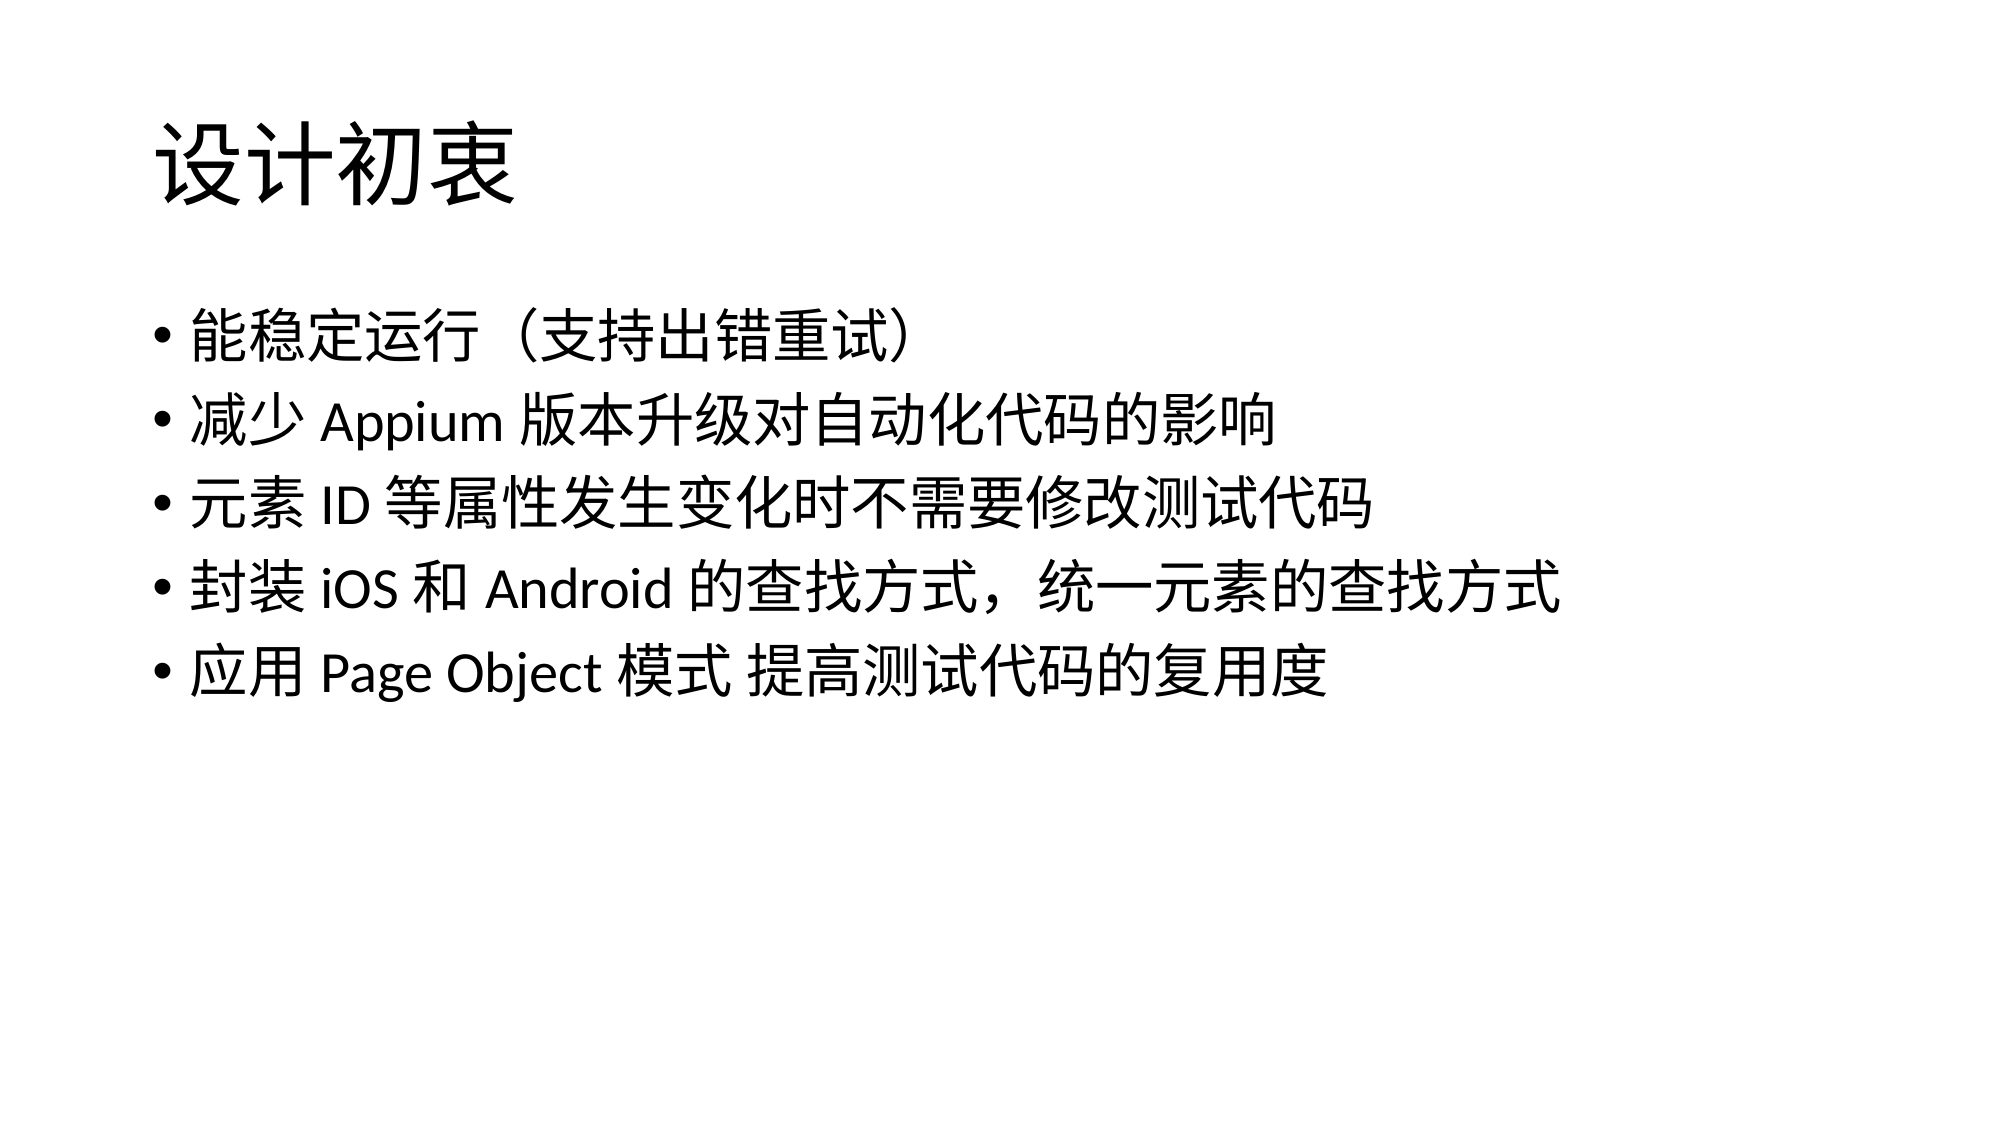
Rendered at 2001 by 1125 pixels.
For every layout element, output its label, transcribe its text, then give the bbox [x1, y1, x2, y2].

title 设计初衷 [137, 59, 1863, 278]
list 能稳定运行（支持出错重试） 减少Appium版本升级对自动化代码的影响 元素ID等属性发生变化时不需要修改测试代码 封装iOS和Android的查找方式，统一元素的查找方式 应用Page Object模式 提高测试代码的复用度 [137, 299, 1863, 1014]
